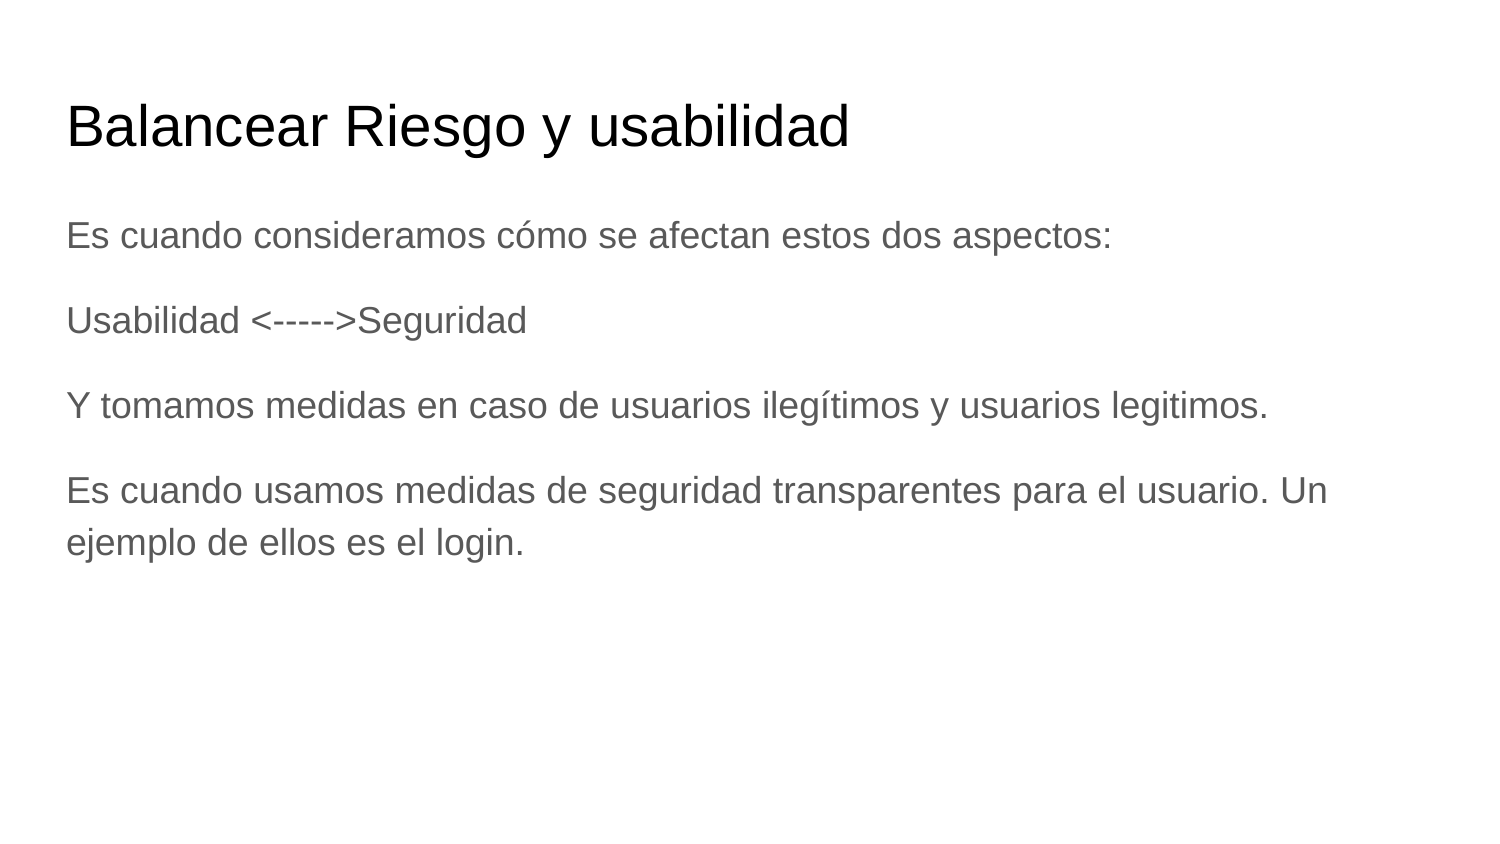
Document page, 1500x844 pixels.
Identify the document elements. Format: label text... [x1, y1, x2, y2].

list Es cuando consideramos cómo se afectan estos dos aspectos: Usabilidad <----->Seguridad Y tomamos medidas en caso de usuarios ilegítimos y usuarios legitimos. Es cuando usamos medidas de seguridad transparentes para el usuario. Un ejemplo de ellos es el login. [51, 189, 1449, 750]
title Balancear Riesgo y usabilidad [51, 72, 1449, 167]
